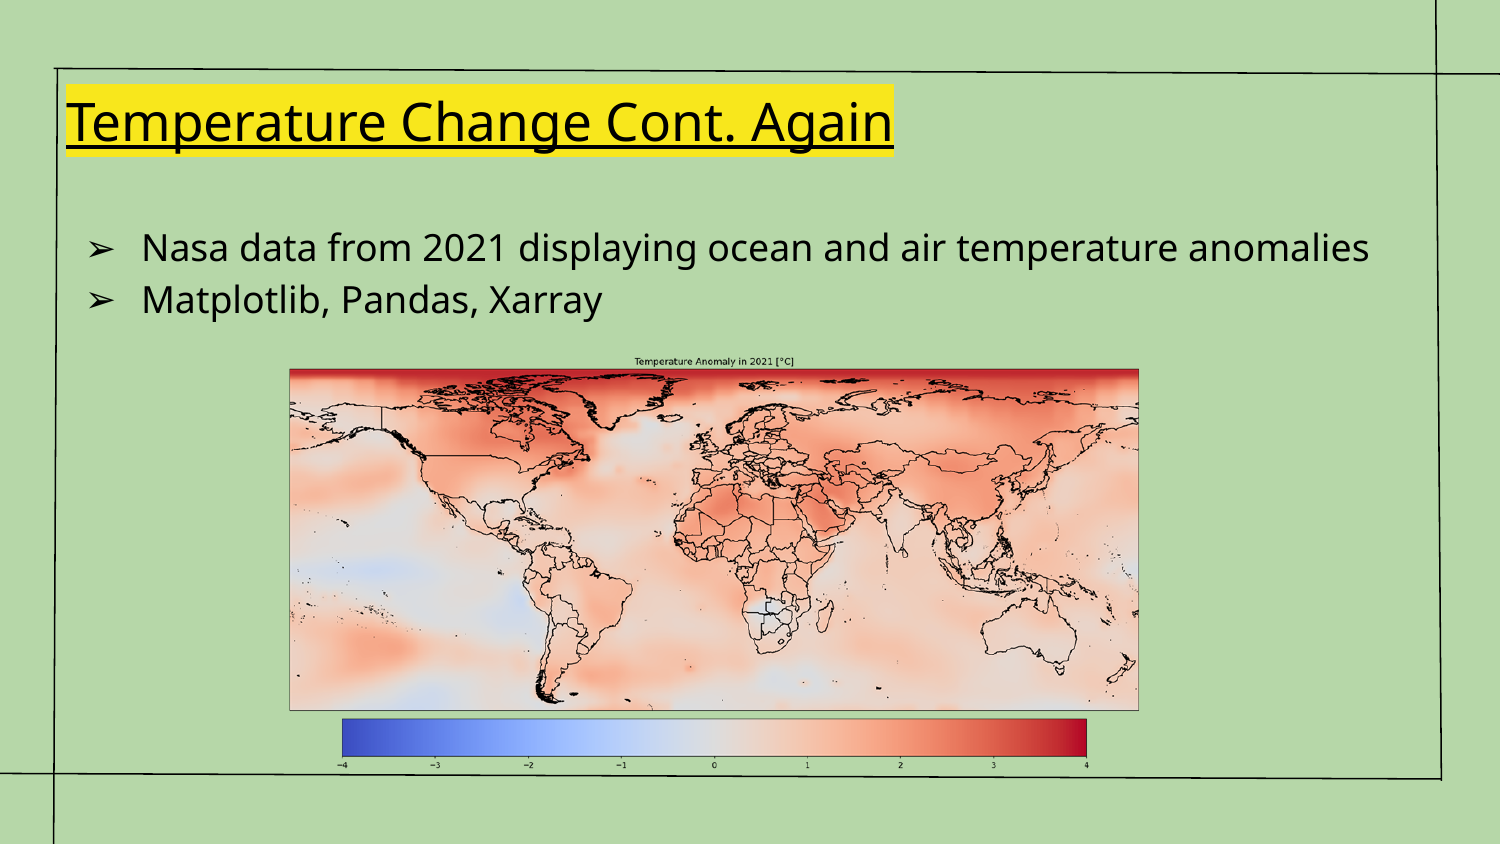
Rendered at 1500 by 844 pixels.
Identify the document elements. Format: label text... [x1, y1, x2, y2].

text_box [1446, 68, 1500, 75]
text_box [1435, 0, 1442, 772]
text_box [1144, 773, 1442, 780]
picture [284, 352, 1145, 774]
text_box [53, 68, 58, 771]
title Temperature Change Cont. Again [63, 82, 1430, 167]
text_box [0, 773, 283, 780]
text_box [53, 787, 58, 844]
list Nasa data from 2021 displaying ocean and air temperature anomalies Matplotlib, Pandas, Xarray [63, 202, 1430, 750]
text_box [60, 68, 1430, 75]
